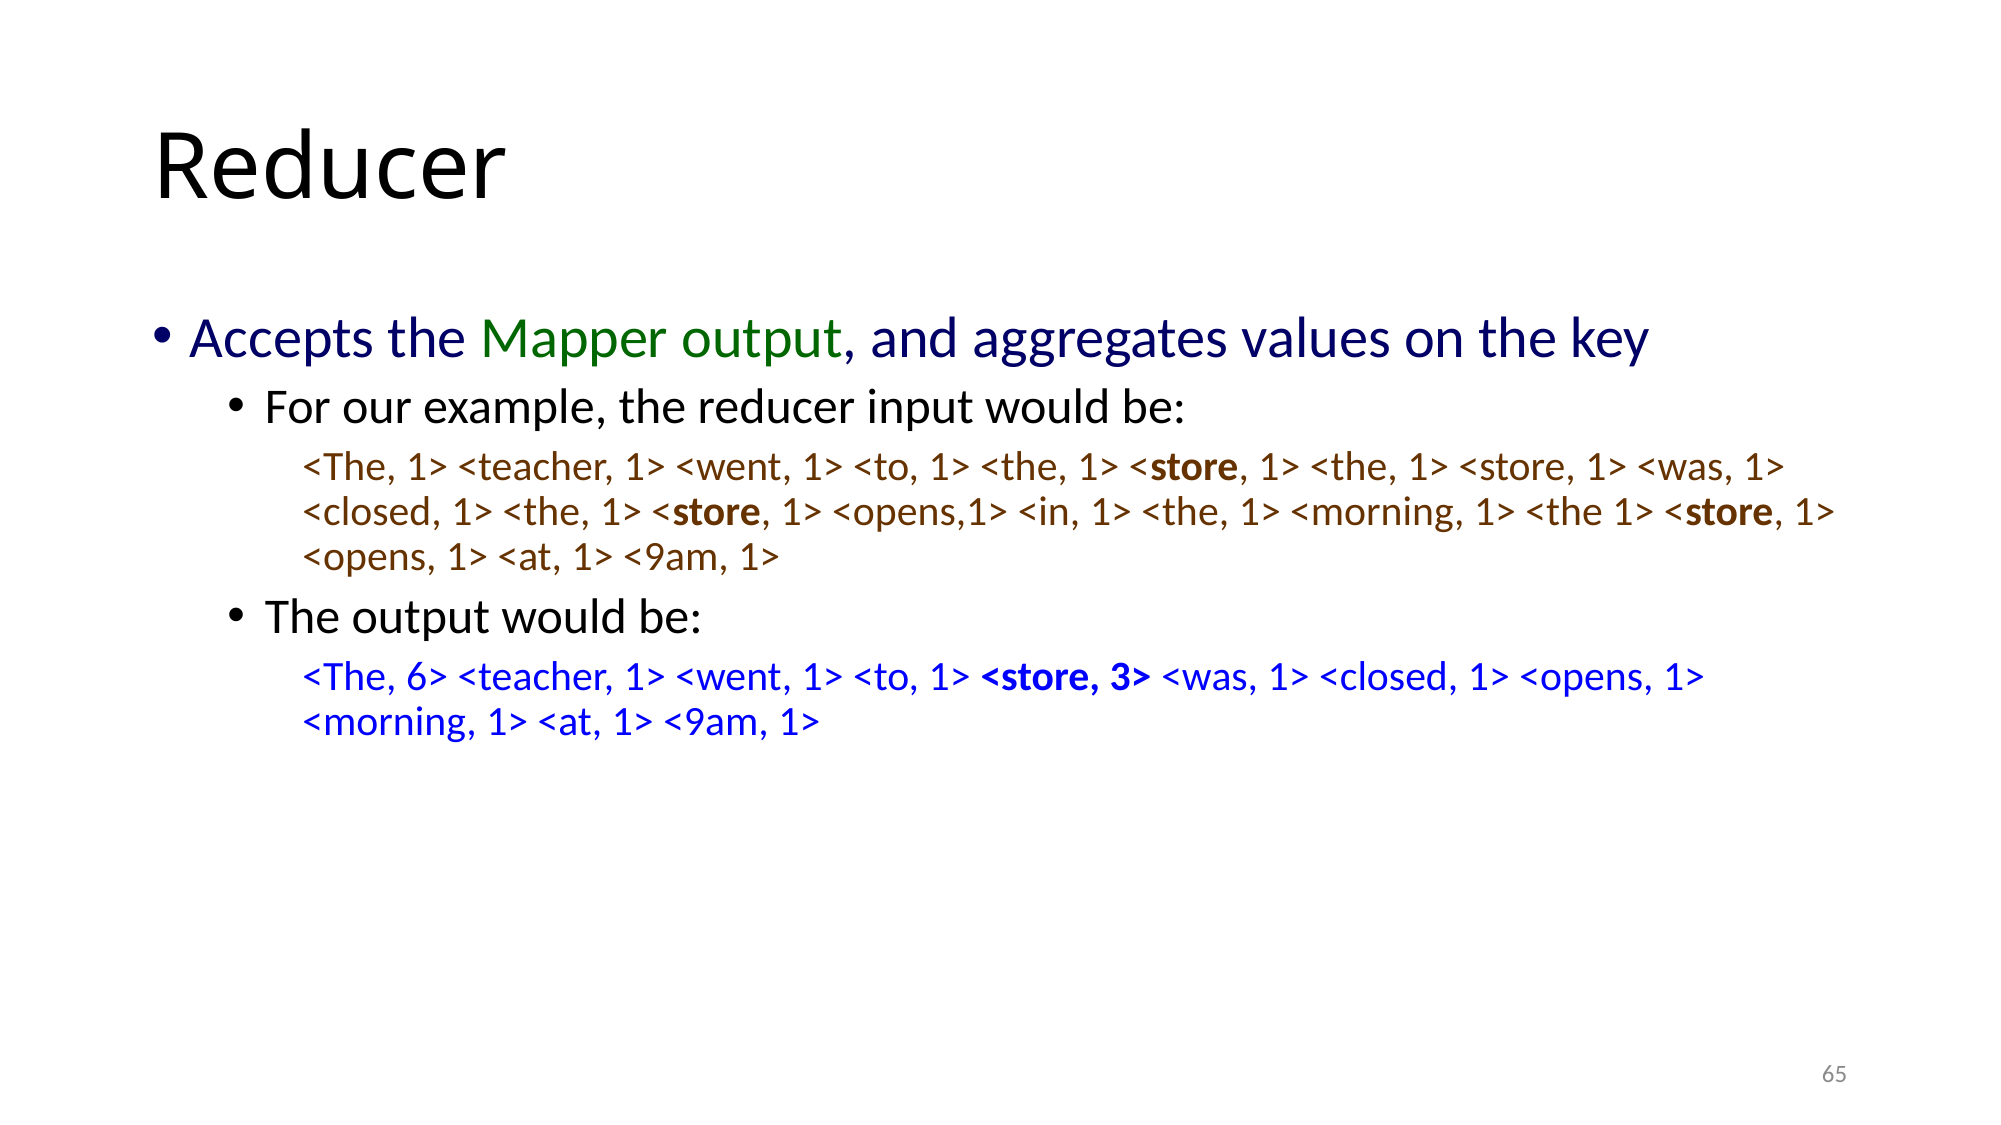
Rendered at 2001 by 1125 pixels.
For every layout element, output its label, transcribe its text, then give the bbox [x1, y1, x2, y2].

title Reducer [137, 59, 1863, 278]
slide_number 65 [1412, 1042, 1863, 1103]
list Accepts the Mapper output, and aggregates values on the key For our example, the reducer input would be: <The, 1> <teacher, 1> <went, 1> <to, 1> <the, 1> <store, 1> <the, 1> <store, 1> <was, 1> <closed, 1> <the, 1> <store, 1> <opens,1> <in, 1> <the, 1> <morning, 1> <the 1> <store, 1> <opens, 1> <at, 1> <9am, 1> The output would be: <The, 6> <teacher, 1> <went, 1> <to, 1> <store, 3> <was, 1> <closed, 1> <opens, 1> <morning, 1> <at, 1> <9am, 1> [137, 299, 1863, 1014]
